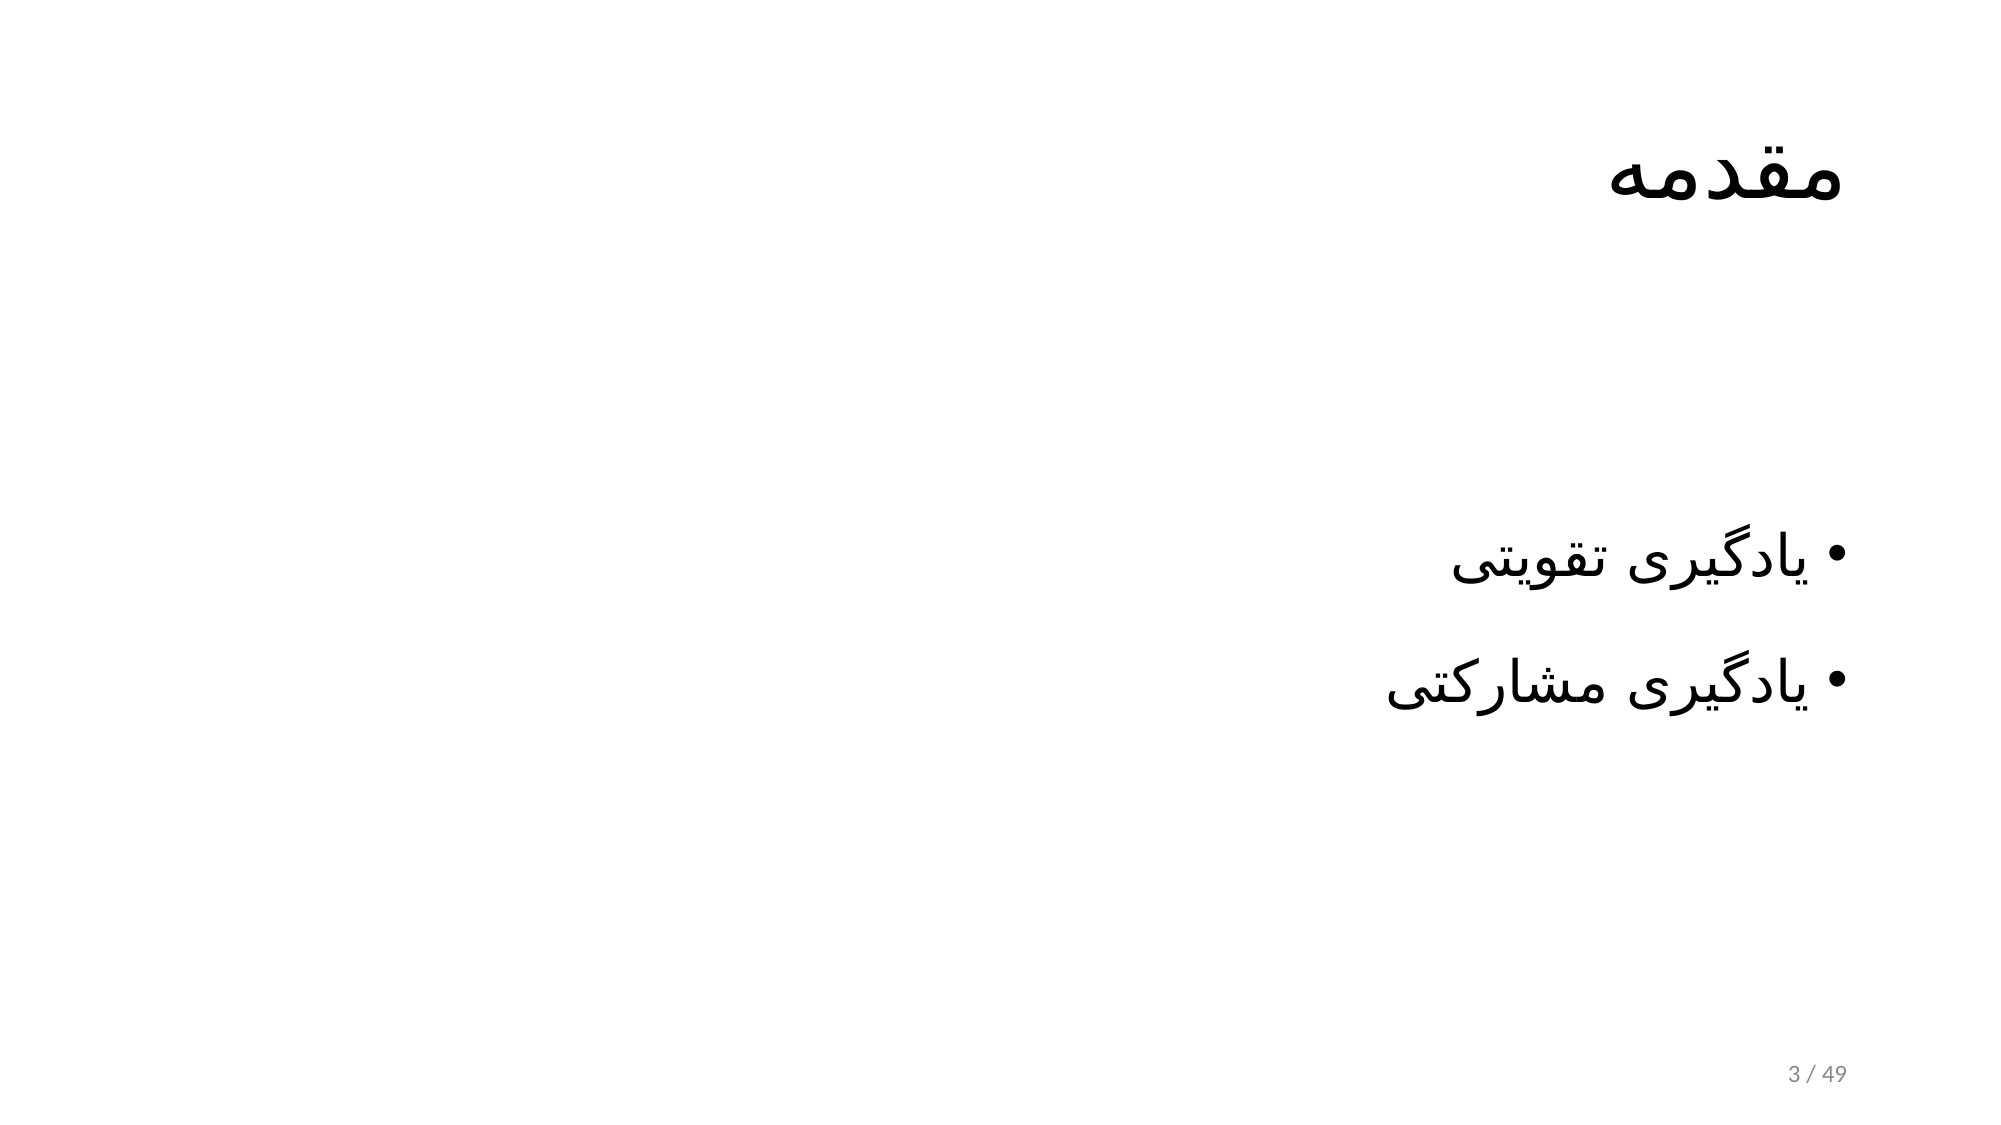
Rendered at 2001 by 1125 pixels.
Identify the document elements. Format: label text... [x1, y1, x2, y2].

slide_number 3 / 49 [1412, 1042, 1863, 1103]
title مقدمه [137, 59, 1863, 278]
list یادگیری تقویتی یادگیری مشارکتی [137, 475, 1863, 749]
